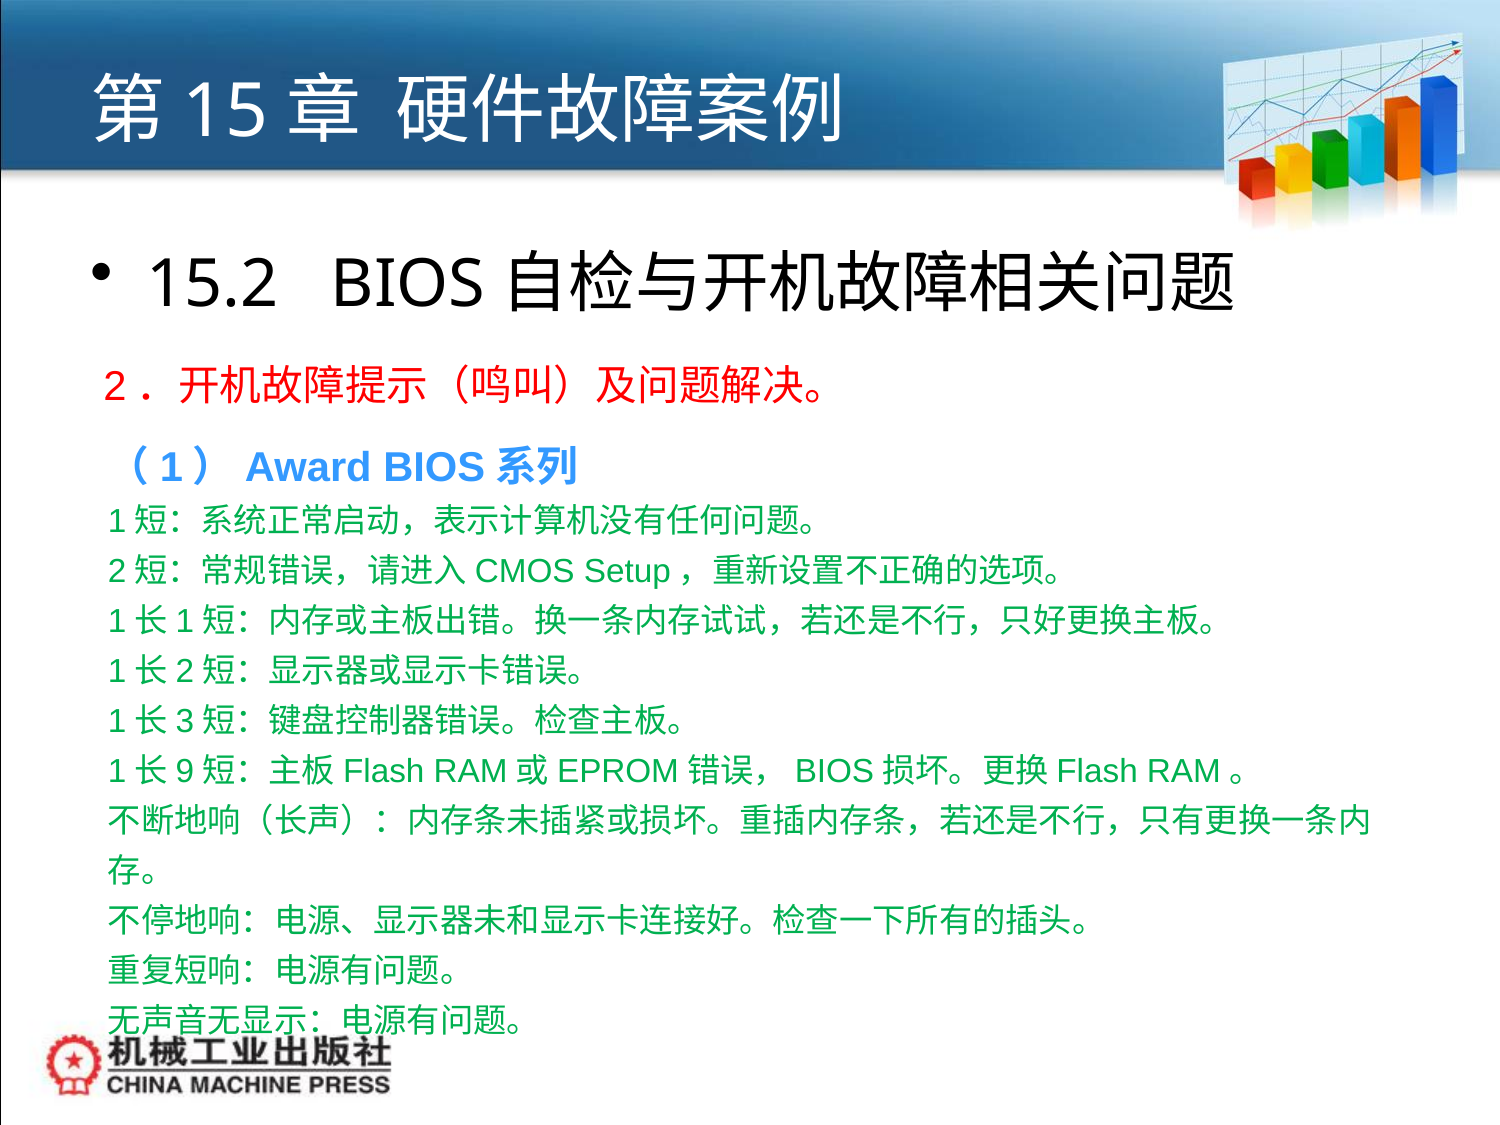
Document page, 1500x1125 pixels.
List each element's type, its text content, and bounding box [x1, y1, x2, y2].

list 15.2 BIOS自检与开机故障相关问题 [75, 231, 1425, 339]
text_box （1）Award BIOS系列 1短：系统正常启动，表示计算机没有任何问题。 2短：常规错误，请进入CMOS Setup，重新设置不正确的选项。 1长1短：内存或主板出错。换一条内存试试，若还是不行，只好更换主板。 1长2短：显示器或显示卡错误。 1长3短：键盘控制器错误。检查主板。 1长9短：主板Flash RAM或EPROM错误，BIOS损坏。更换Flash RAM。 不断地响（长声）：内存条未插紧或损坏。重插内存条，若还是不行，只有更换一条内存。 不停地响：电源、显示器未和显示卡连接好。检查一下所有的插头。 重复短响：电源有问题。 无声音无显示：电源有问题。 [93, 407, 1429, 1046]
picture [0, 0, 1500, 1125]
text_box 2．开机故障提示（鸣叫）及问题解决。 [88, 326, 1424, 416]
title 第15章 硬件故障案例 [75, 42, 1425, 171]
